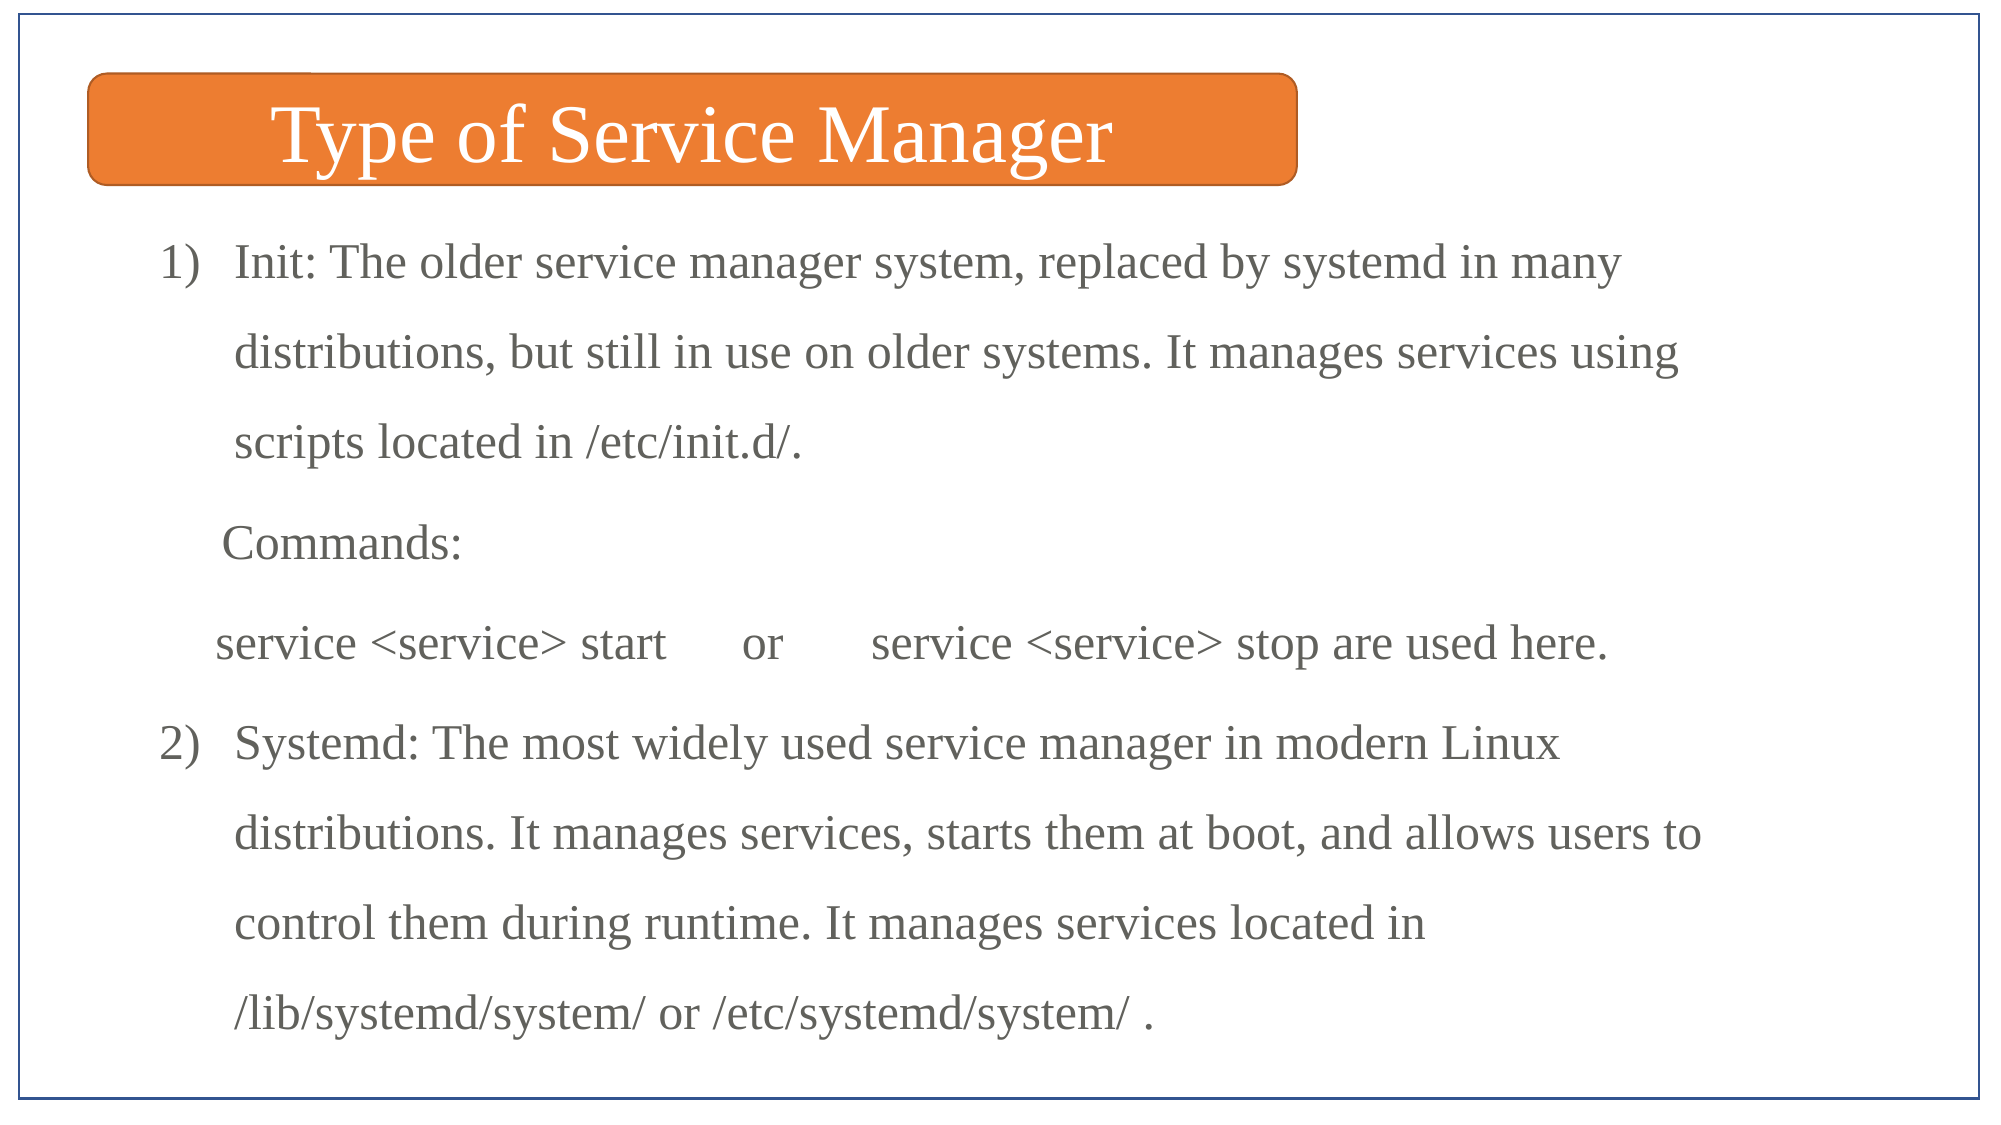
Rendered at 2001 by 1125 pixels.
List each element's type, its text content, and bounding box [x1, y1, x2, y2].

text_box Init: The older service manager system, replaced by systemd in many distributions, but still in use on older systems. It manages services using scripts located in /etc/init.d/. Commands: service <service> start or service <service> stop are used here. Systemd: The most widely used service manager in modern Linux distributions. It manages services, starts them at boot, and allows users to control them during runtime. It manages services located in /lib/systemd/system/ or /etc/systemd/system/ . [126, 191, 1834, 1093]
text_box Type of Service Manager [87, 72, 1298, 187]
text_box [18, 13, 1980, 1100]
